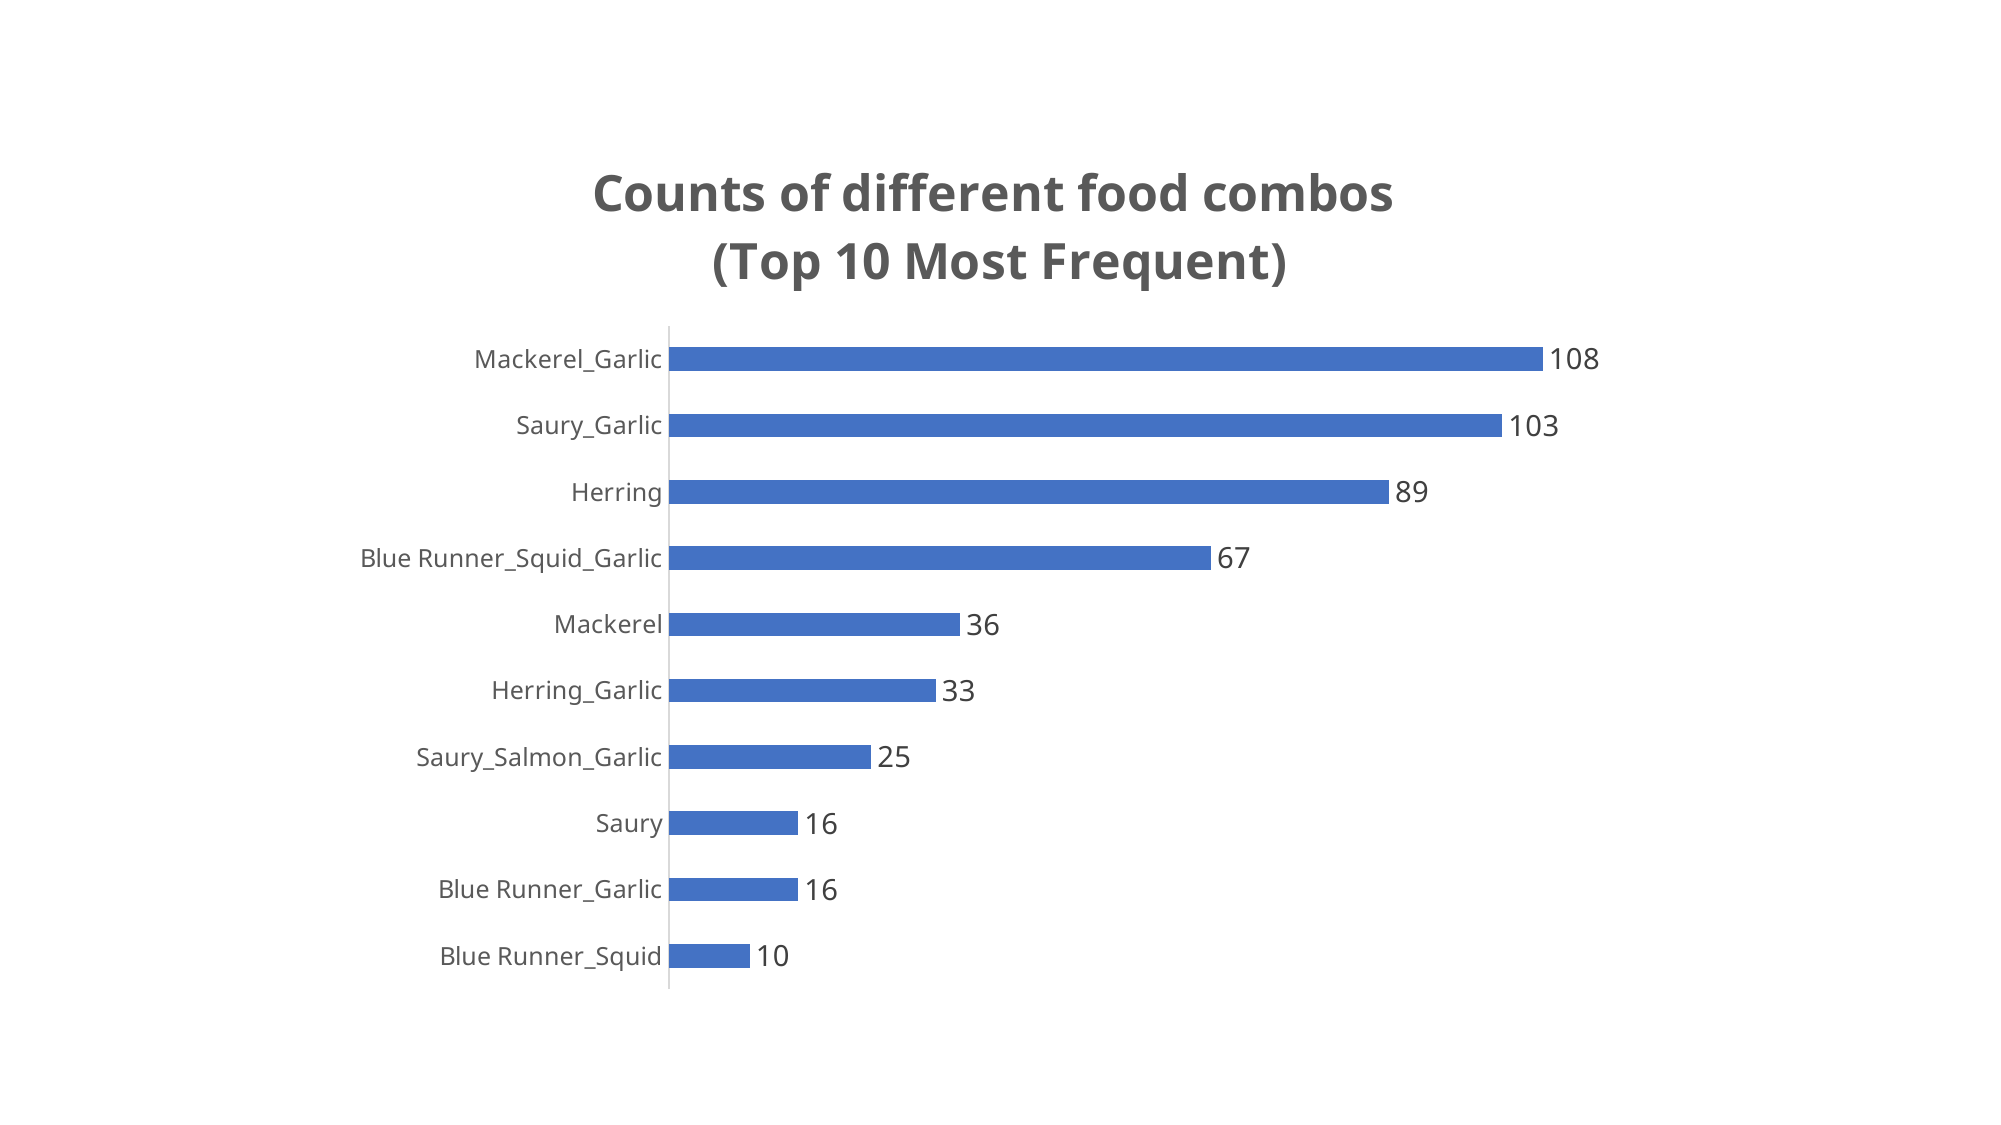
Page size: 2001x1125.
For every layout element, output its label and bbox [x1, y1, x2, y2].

chart [333, 117, 1667, 1007]
